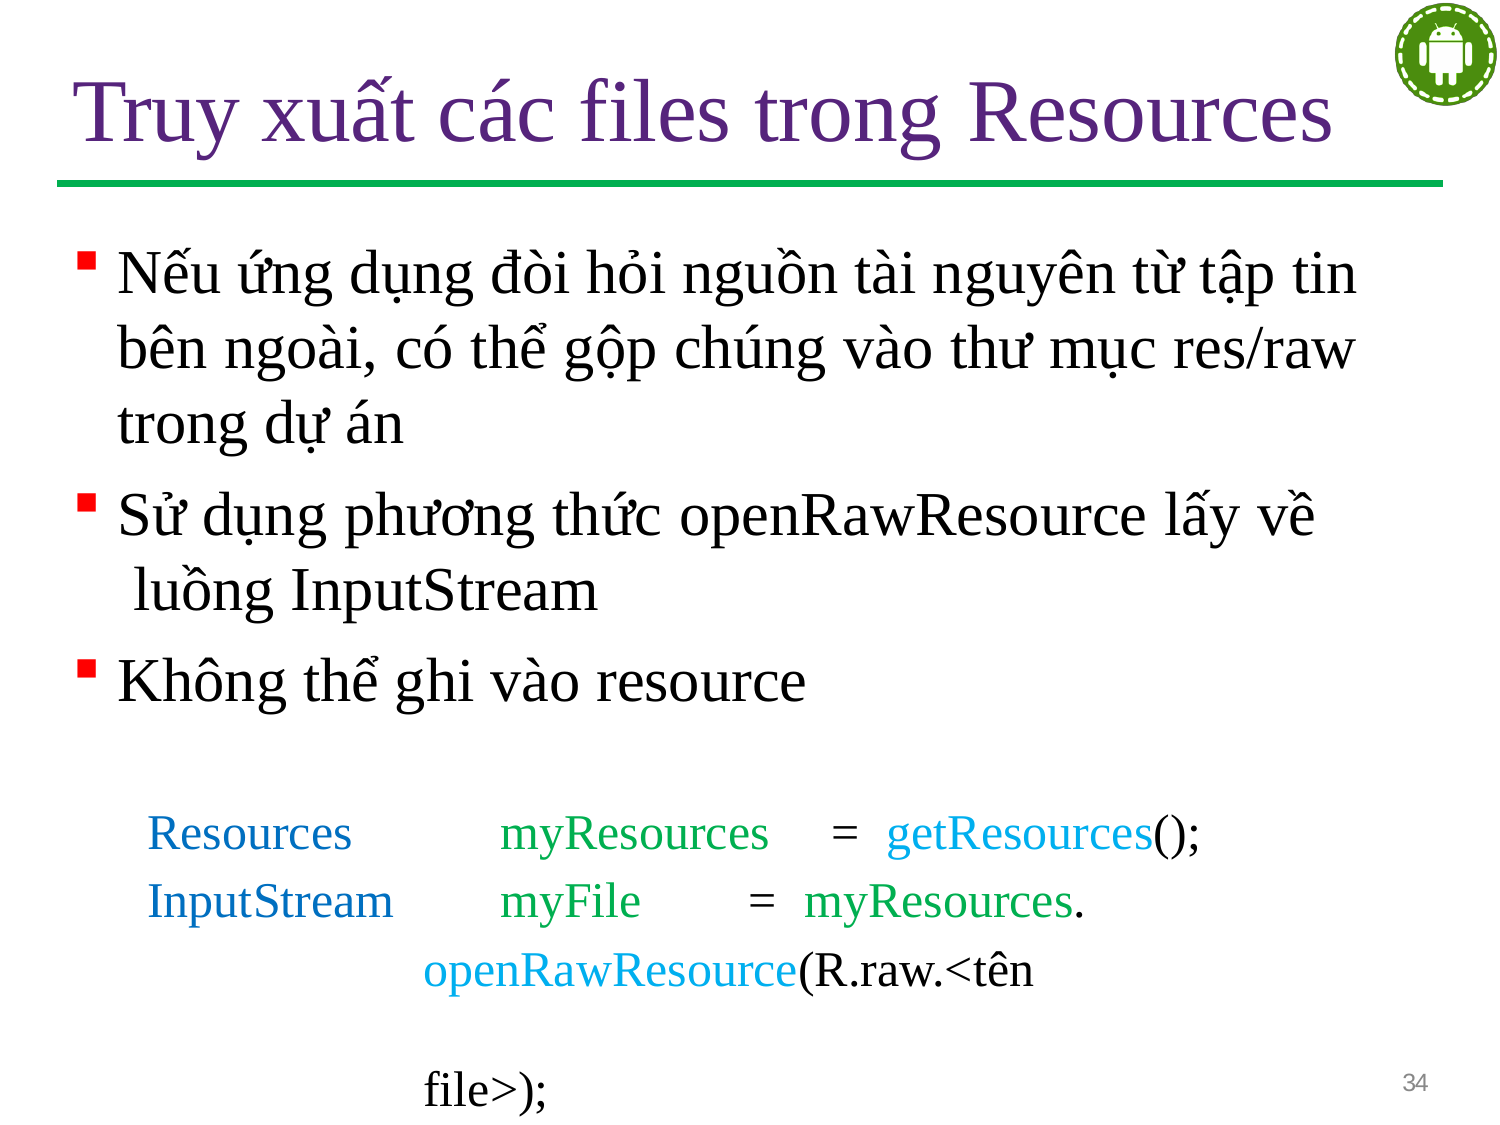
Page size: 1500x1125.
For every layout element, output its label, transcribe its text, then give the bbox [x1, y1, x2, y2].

text_box Nếu ứng dụng đòi hỏi nguồn tài nguyên từ tập tin bên ngoài, có thể gộp chúng vào thư mục res/raw trong dự án Sử dụng phương thức openRawResource lấy về luồng InputStream Không thể ghi vào resource Resources myResources = getResources(); InputStream myFile = myResources. openRawResource(R.raw.<tên file>); [70, 229, 1376, 1116]
picture [1391, 0, 1500, 109]
slide_number 34 [1398, 1070, 1432, 1125]
title Truy xuất các files trong Resources [70, 49, 1343, 229]
